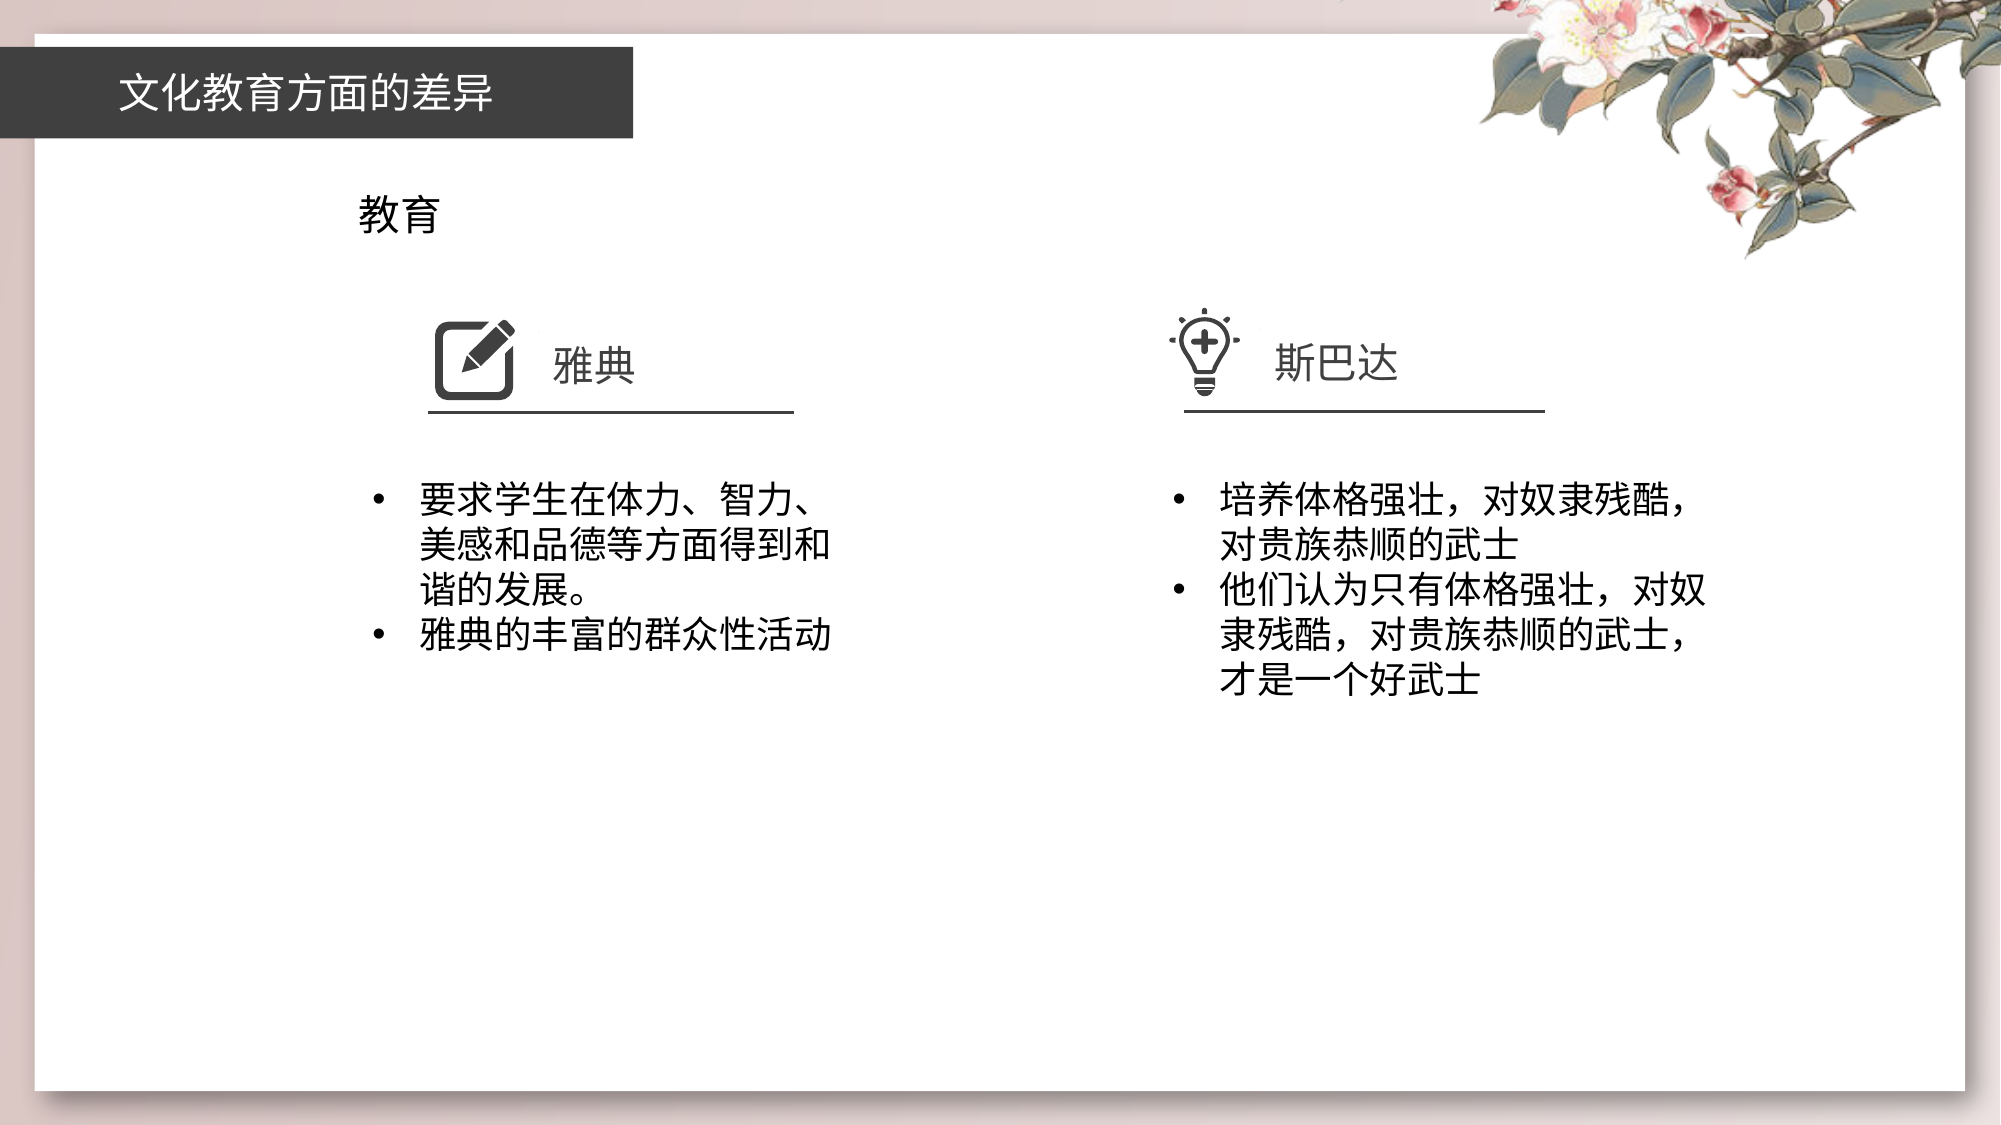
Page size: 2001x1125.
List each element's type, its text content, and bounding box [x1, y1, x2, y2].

picture [1333, 0, 2001, 270]
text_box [427, 319, 866, 413]
text_box 以工商业为主 [34, 33, 1966, 1092]
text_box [1169, 307, 1590, 412]
text_box 文化教育方面的差异 [104, 59, 680, 125]
text_box 要求学生在体力、智力、美感和品德等方面得到和谐的发展。 雅典的丰富的群众性活动 [357, 469, 883, 664]
text_box 教育 [344, 181, 458, 247]
text_box [0, 46, 634, 139]
text_box 培养体格强壮，对奴隶残酷，对贵族恭顺的武士 他们认为只有体格强壮，对奴隶残酷，对贵族恭顺的武士，才是一个好武士 [1158, 469, 1736, 709]
